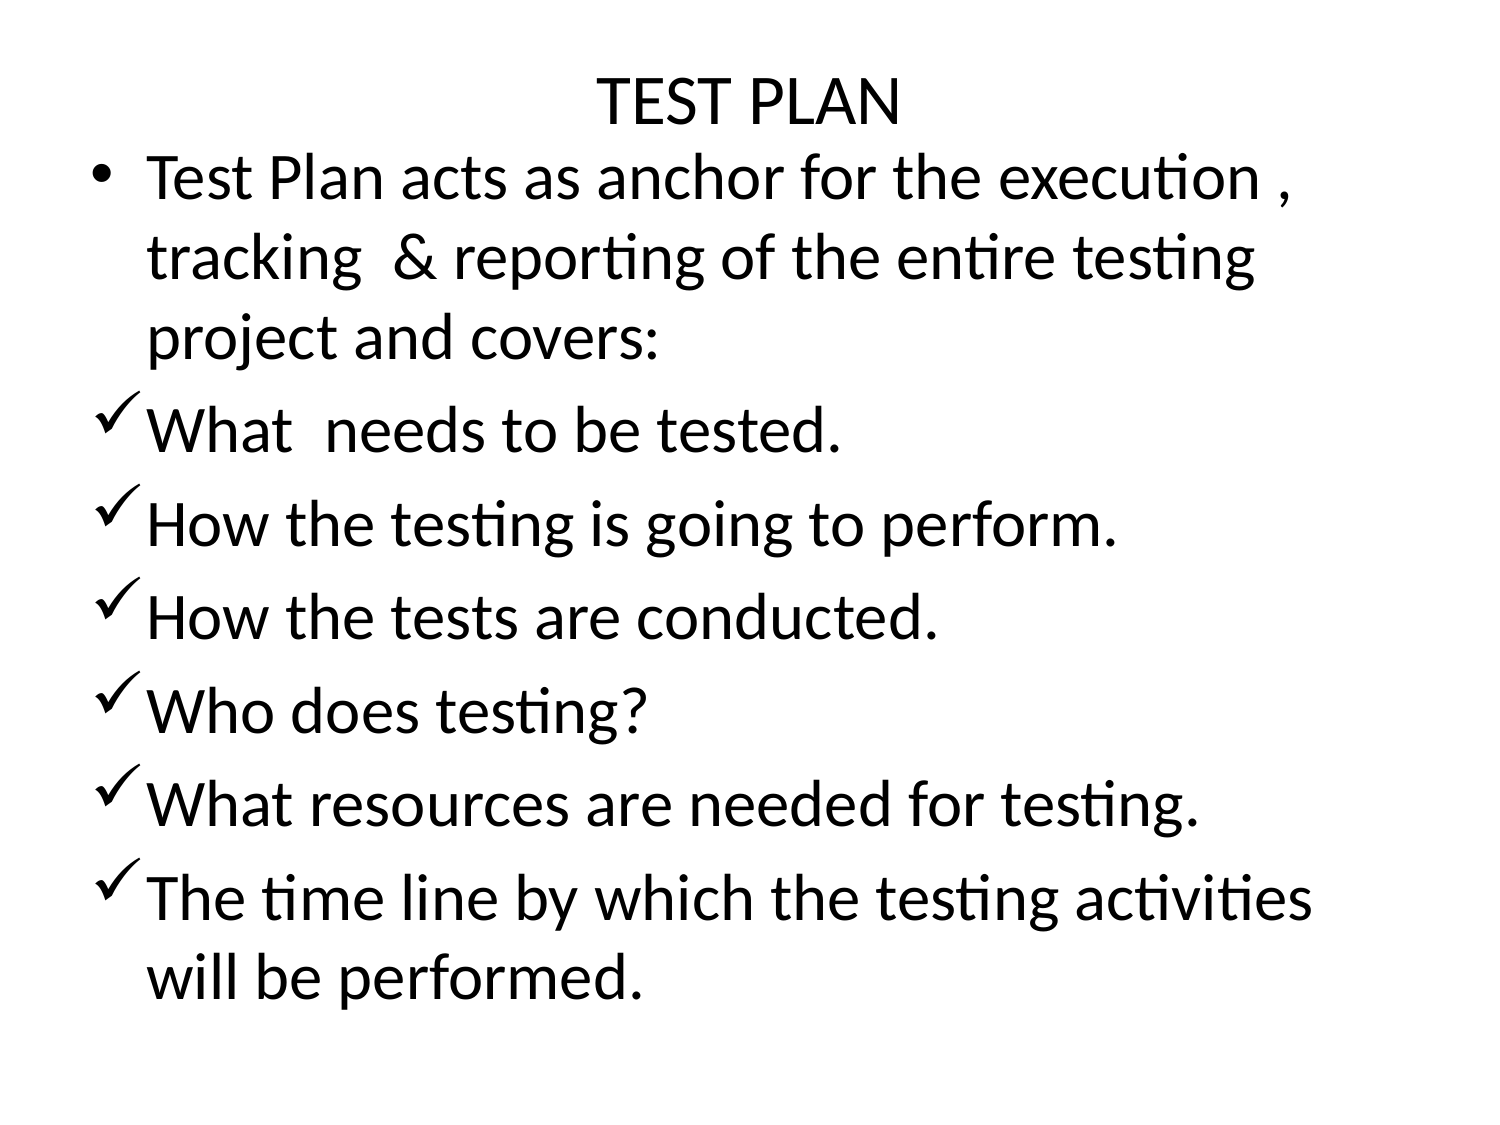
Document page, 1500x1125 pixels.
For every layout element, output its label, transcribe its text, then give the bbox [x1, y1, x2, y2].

title TEST PLAN [75, 45, 1425, 125]
list Test Plan acts as anchor for the execution , tracking & reporting of the entire testing project and covers: What needs to be tested. How the testing is going to perform. How the tests are conducted. Who does testing? What resources are needed for testing. The time line by which the testing activities will be performed. [75, 125, 1425, 1023]
